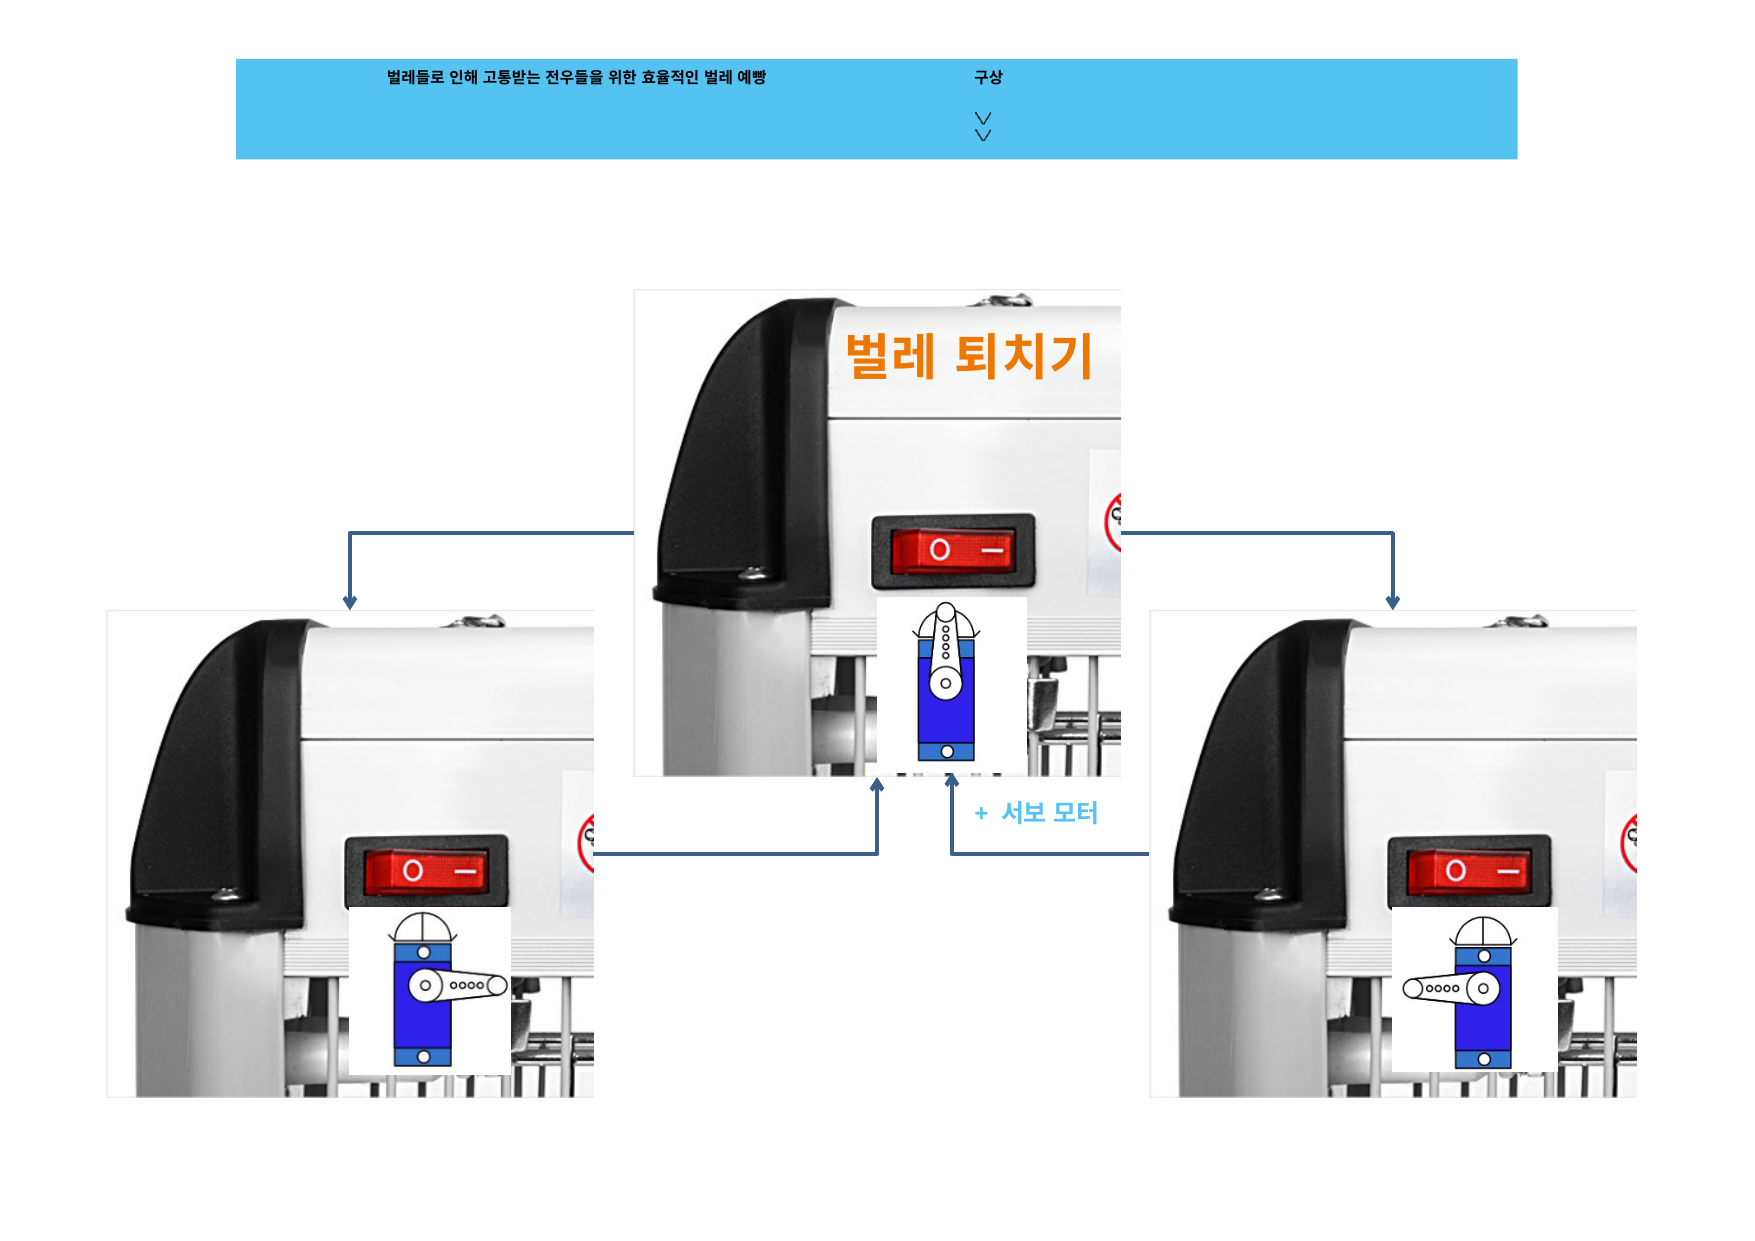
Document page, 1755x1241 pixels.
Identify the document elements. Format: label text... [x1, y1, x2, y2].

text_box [951, 772, 1150, 855]
picture [1149, 610, 1637, 1099]
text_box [349, 532, 634, 611]
picture [975, 112, 991, 141]
list 벌레들로 인해 고통받는 전우들을 위한 효율적인 벌레 예빵 [386, 67, 801, 110]
picture [633, 289, 1121, 778]
picture [106, 610, 594, 1099]
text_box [1120, 532, 1394, 611]
list 구상 [974, 67, 1516, 110]
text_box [593, 776, 878, 855]
